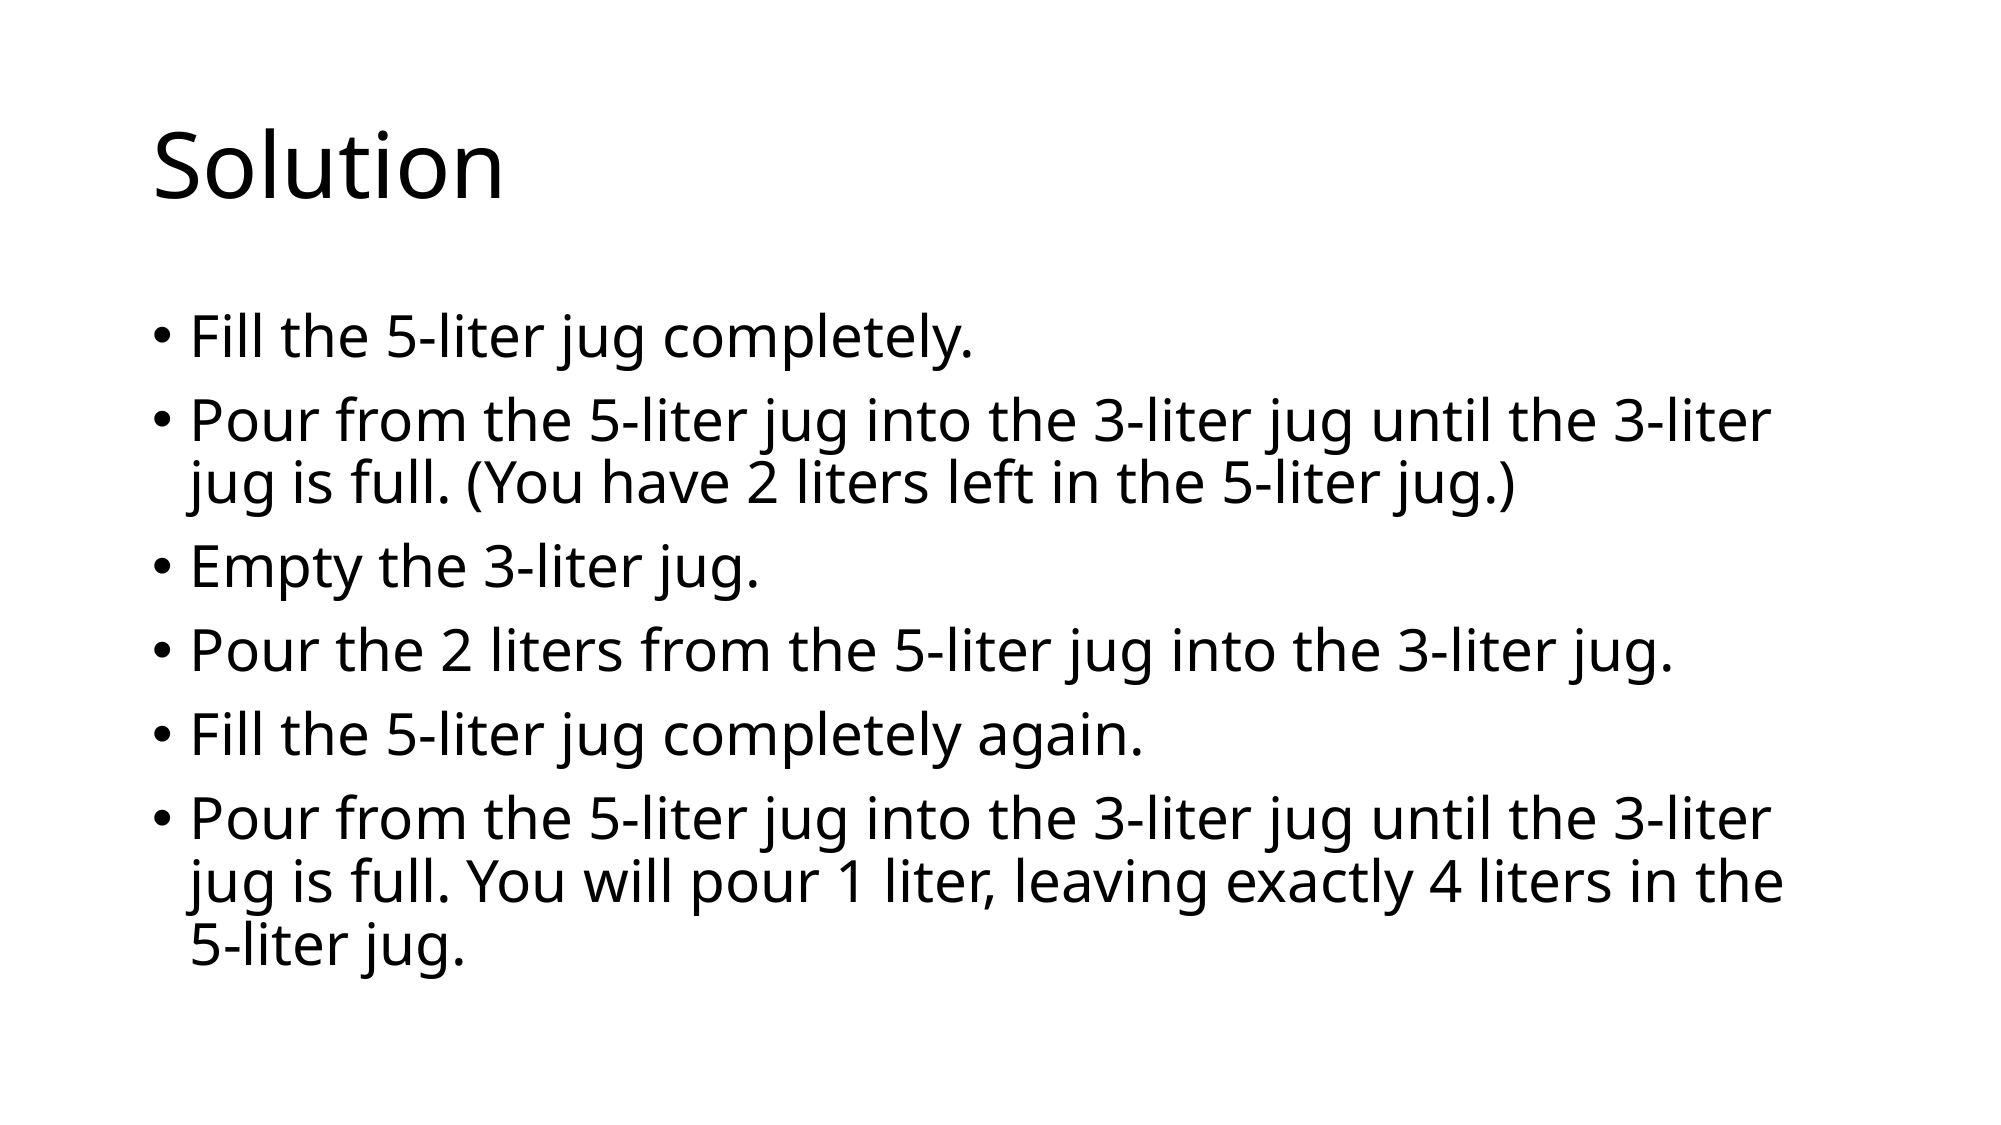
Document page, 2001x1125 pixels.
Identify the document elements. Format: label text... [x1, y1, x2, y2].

list Fill the 5-liter jug completely. Pour from the 5-liter jug into the 3-liter jug until the 3-liter jug is full. (You have 2 liters left in the 5-liter jug.) Empty the 3-liter jug. Pour the 2 liters from the 5-liter jug into the 3-liter jug. Fill the 5-liter jug completely again. Pour from the 5-liter jug into the 3-liter jug until the 3-liter jug is full. You will pour 1 liter, leaving exactly 4 liters in the 5-liter jug. [137, 299, 1863, 1014]
title Solution [137, 59, 1863, 278]
